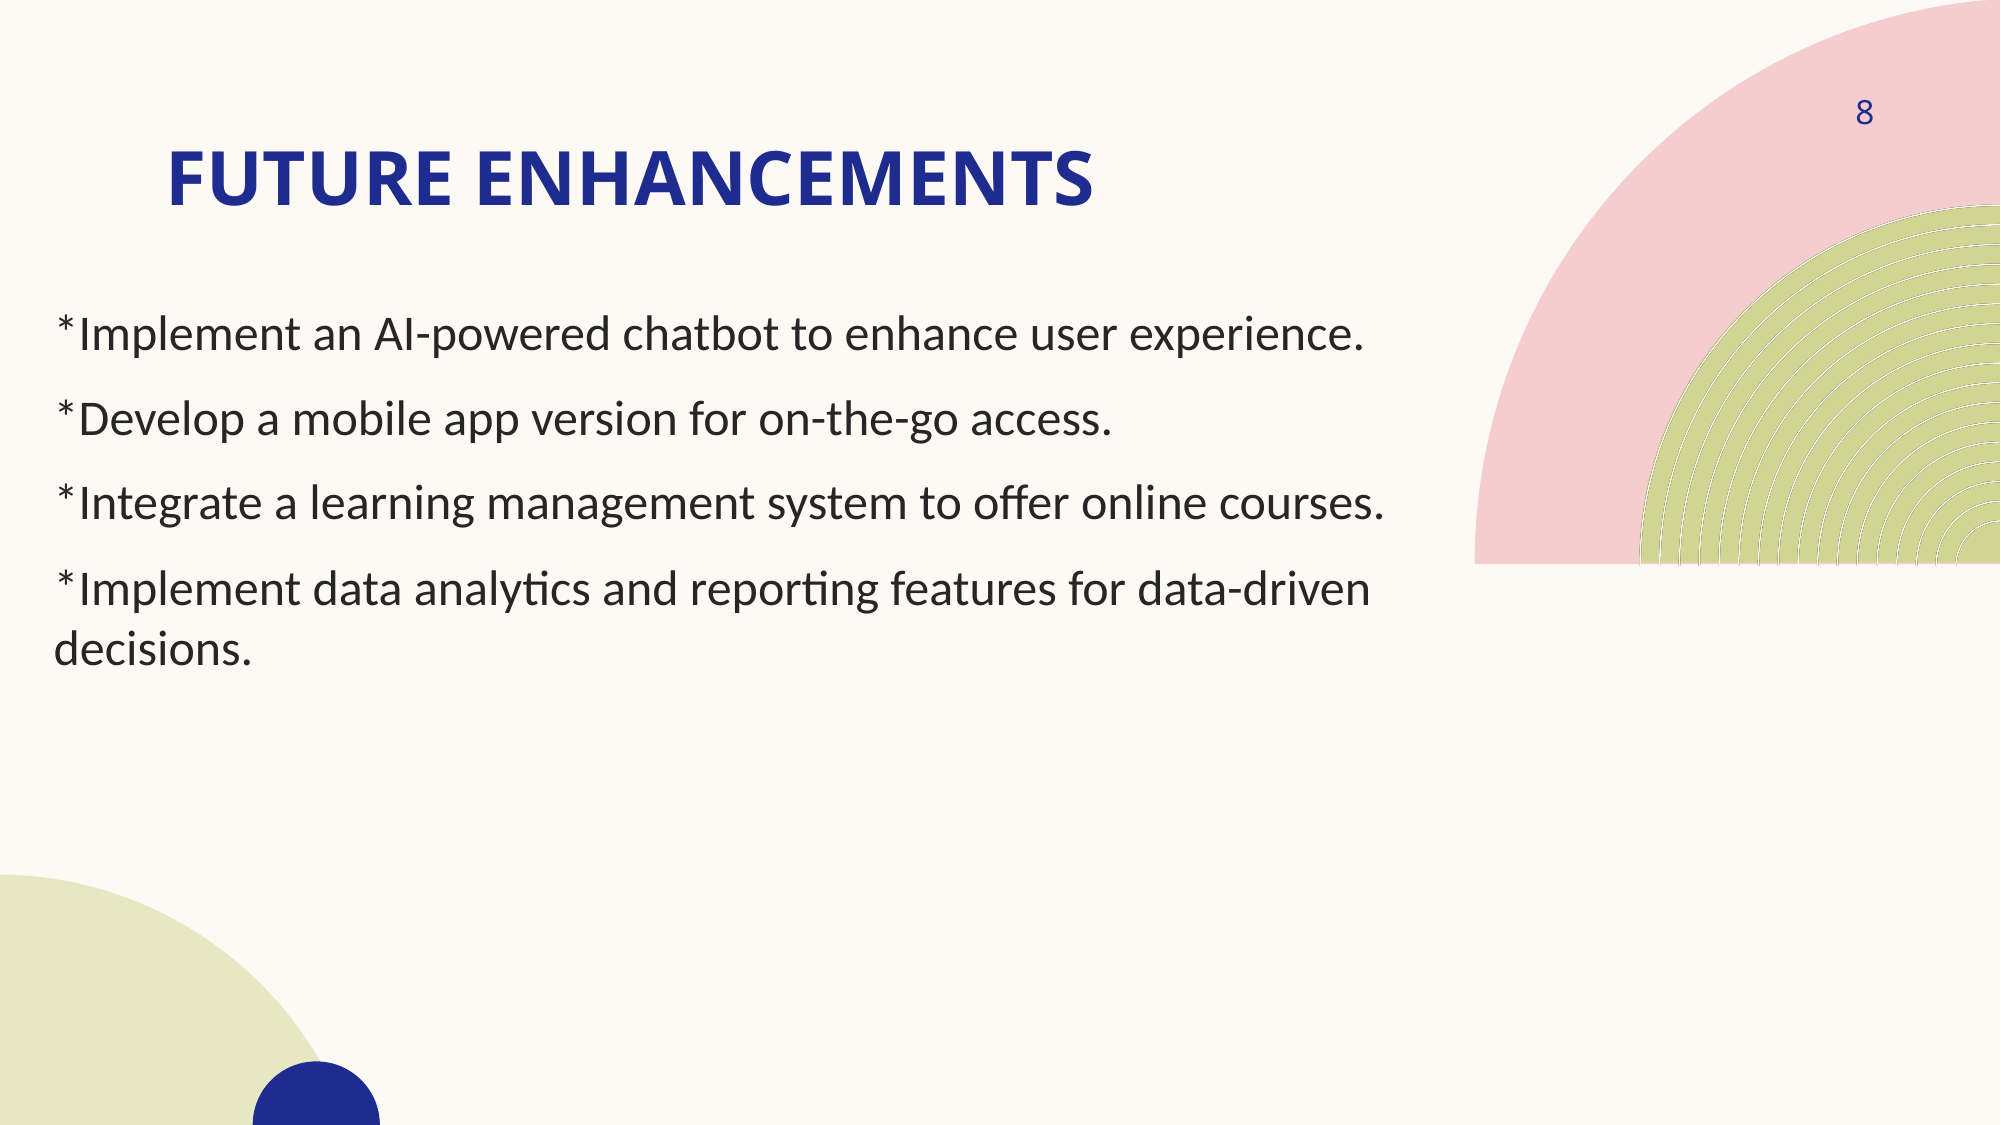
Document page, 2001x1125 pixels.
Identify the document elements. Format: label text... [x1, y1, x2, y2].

picture [1639, 204, 2001, 566]
title FUTURE ENHANCEMENTS [150, 75, 1437, 221]
list *Implement an AI-powered chatbot to enhance user experience. *Develop a mobile app version for on-the-go access. *Integrate a learning management system to offer online courses. *Implement data analytics and reporting features for data-driven decisions. [38, 299, 1450, 994]
slide_number 8 [1712, 75, 1875, 153]
